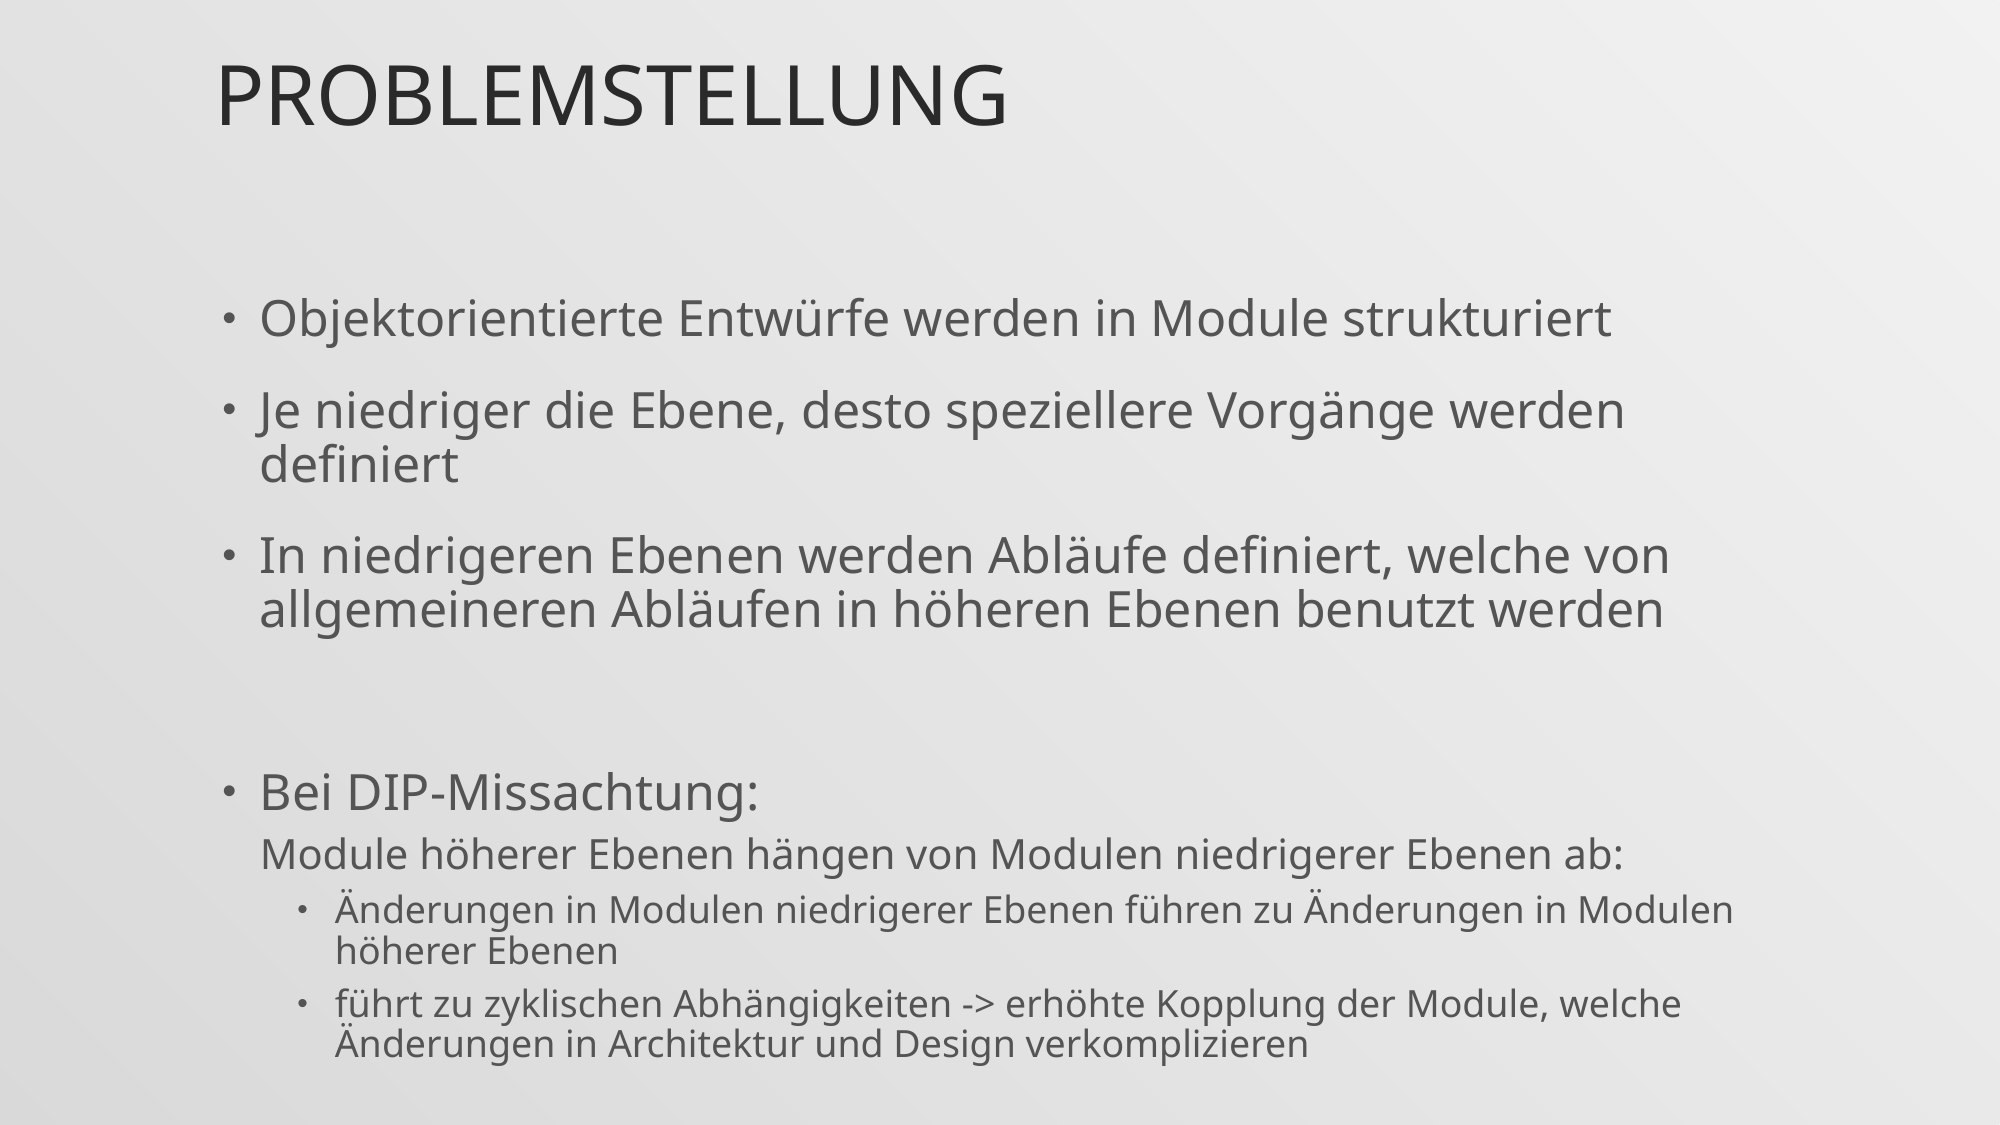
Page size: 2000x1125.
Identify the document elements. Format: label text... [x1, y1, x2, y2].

list Objektorientierte Entwürfe werden in Module strukturiert Je niedriger die Ebene, desto speziellere Vorgänge werden definiert In niedrigeren Ebenen werden Abläufe definiert, welche von allgemeineren Abläufen in höheren Ebenen benutzt werden Bei DIP-Missachtung: Module höherer Ebenen hängen von Modulen niedrigerer Ebenen ab: Änderungen in Modulen niedrigerer Ebenen führen zu Änderungen in Modulen höherer Ebenen führt zu zyklischen Abhängigkeiten -> erhöhte Kopplung der Module, welche Änderungen in Architektur und Design verkomplizieren [199, 285, 1800, 1086]
title Problemstellung [199, 36, 1800, 151]
